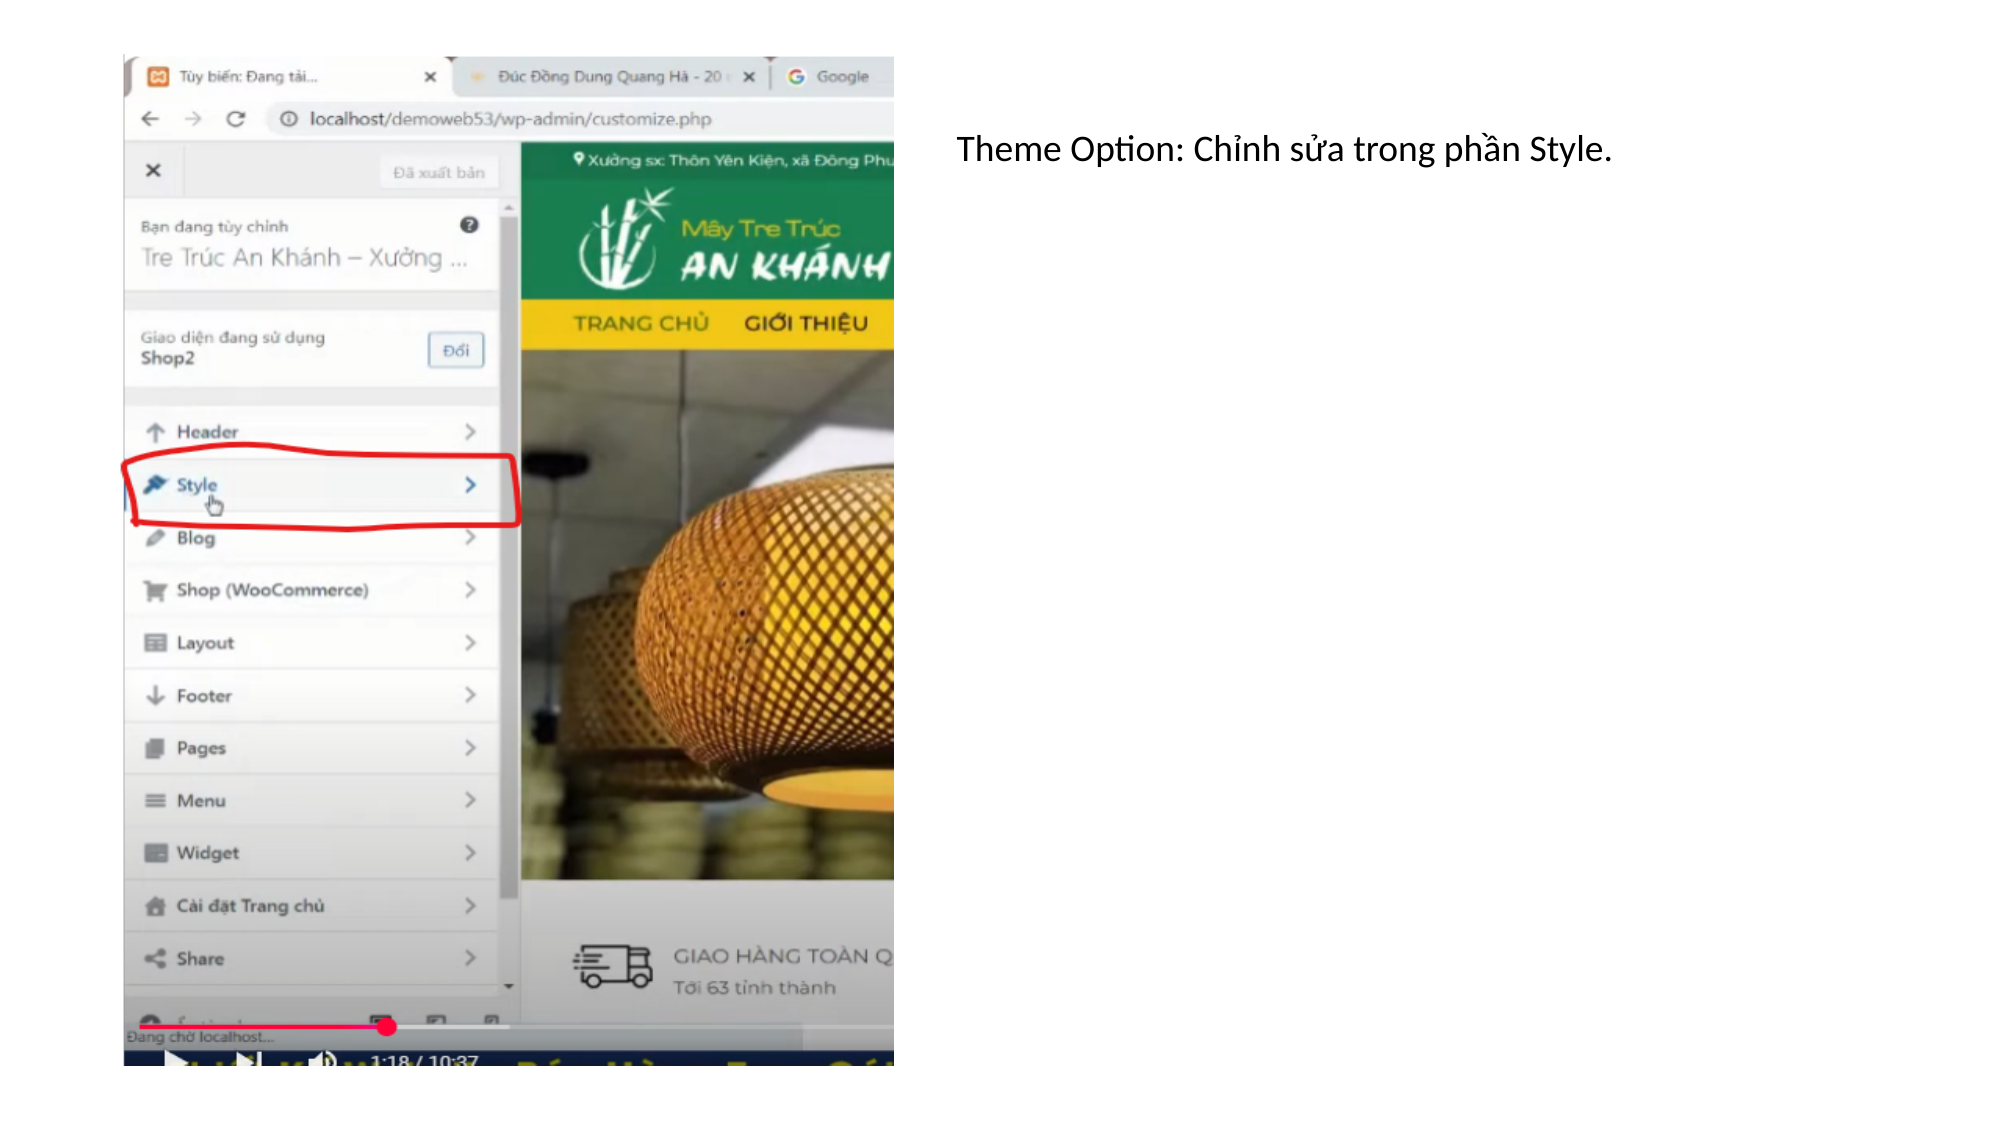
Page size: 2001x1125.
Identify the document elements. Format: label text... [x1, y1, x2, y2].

text_box Theme Option: Chỉnh sửa trong phần Style. [941, 116, 1718, 177]
picture [118, 54, 895, 1066]
